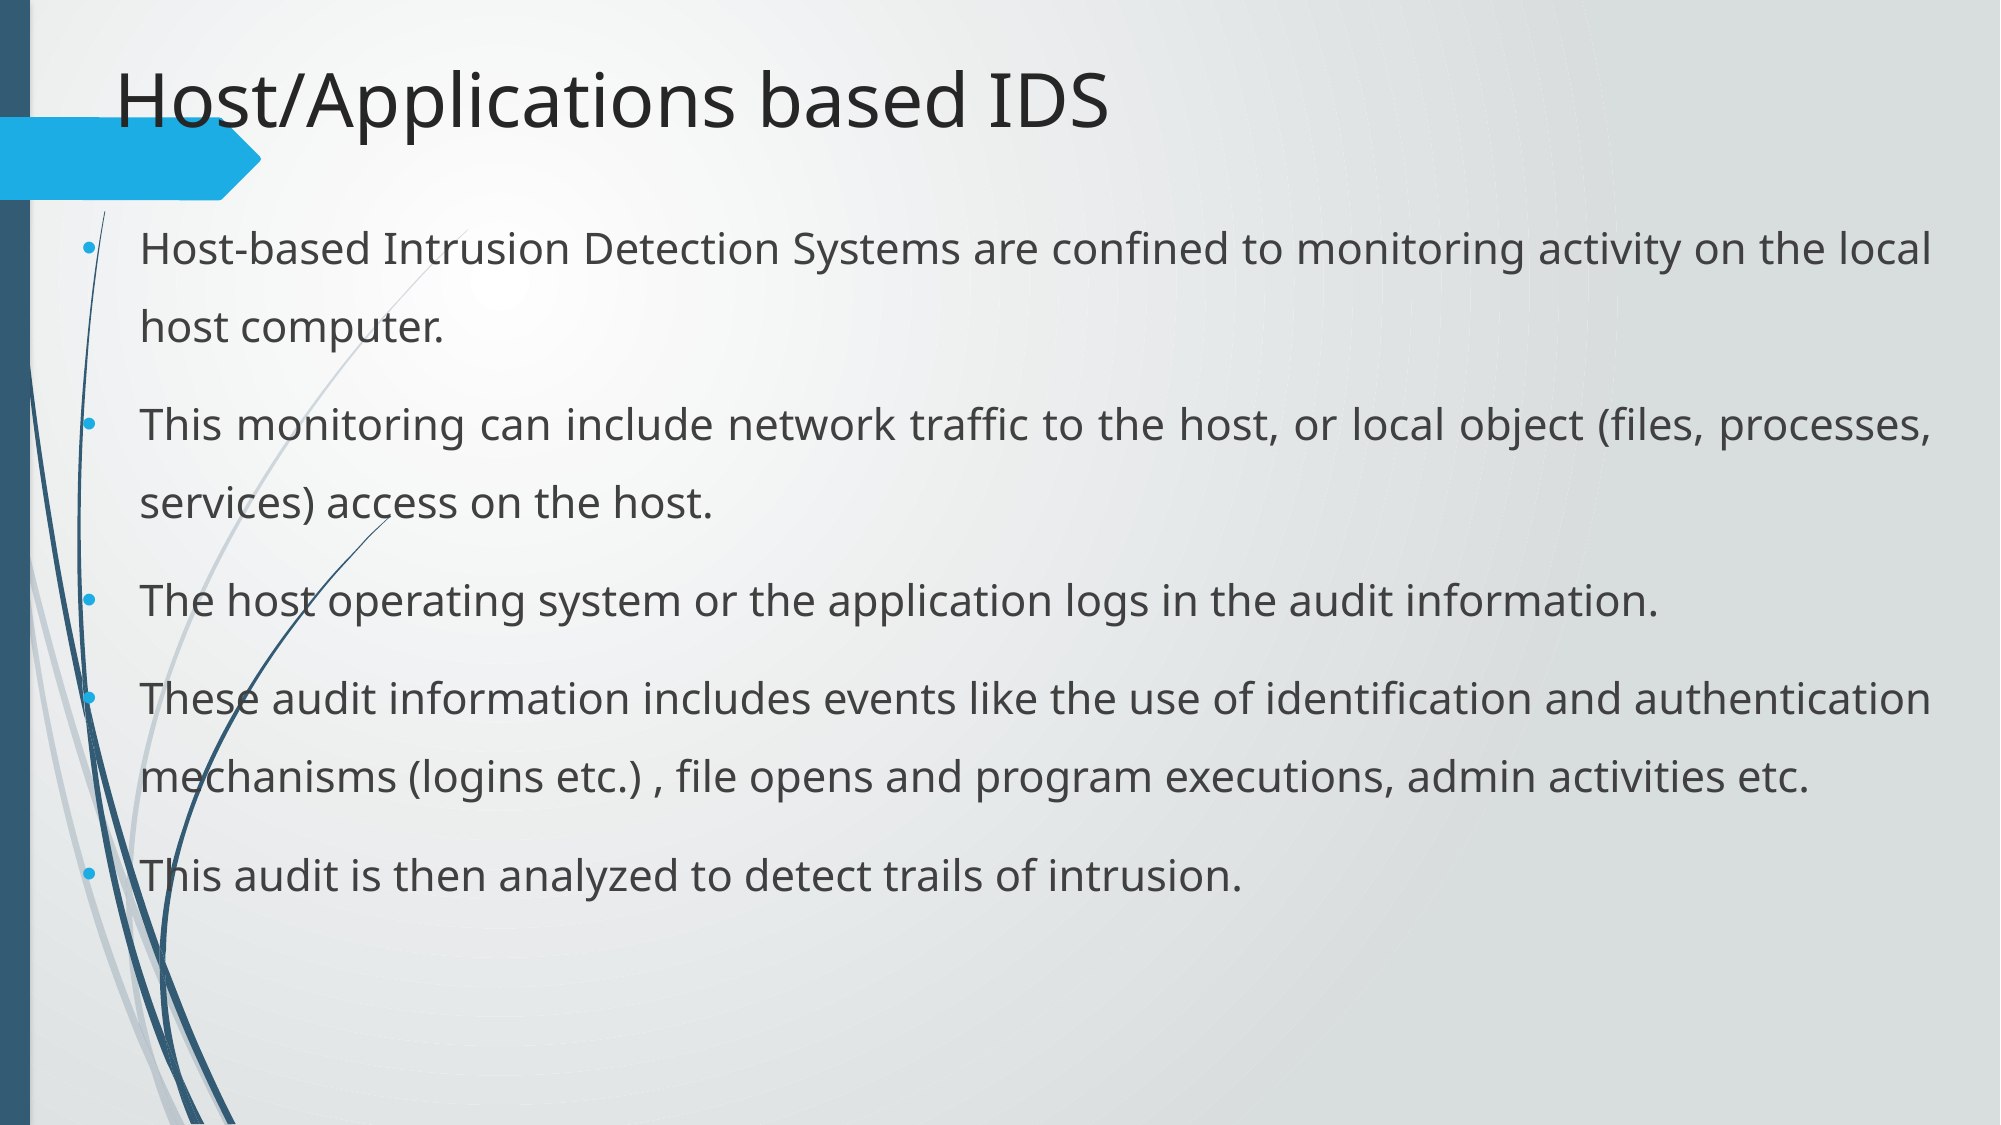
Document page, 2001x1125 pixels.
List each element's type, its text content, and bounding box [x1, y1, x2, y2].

title Host/Applications based IDS [99, 45, 1900, 175]
list Host-based Intrusion Detection Systems are confined to monitoring activity on the local host computer. This monitoring can include network traffic to the host, or local object (files, processes, services) access on the host. The host operating system or the application logs in the audit information. These audit information includes events like the use of identification and authentication mechanisms (logins etc.) , file opens and program executions, admin activities etc. This audit is then analyzed to detect trails of intrusion. [66, 187, 1950, 930]
